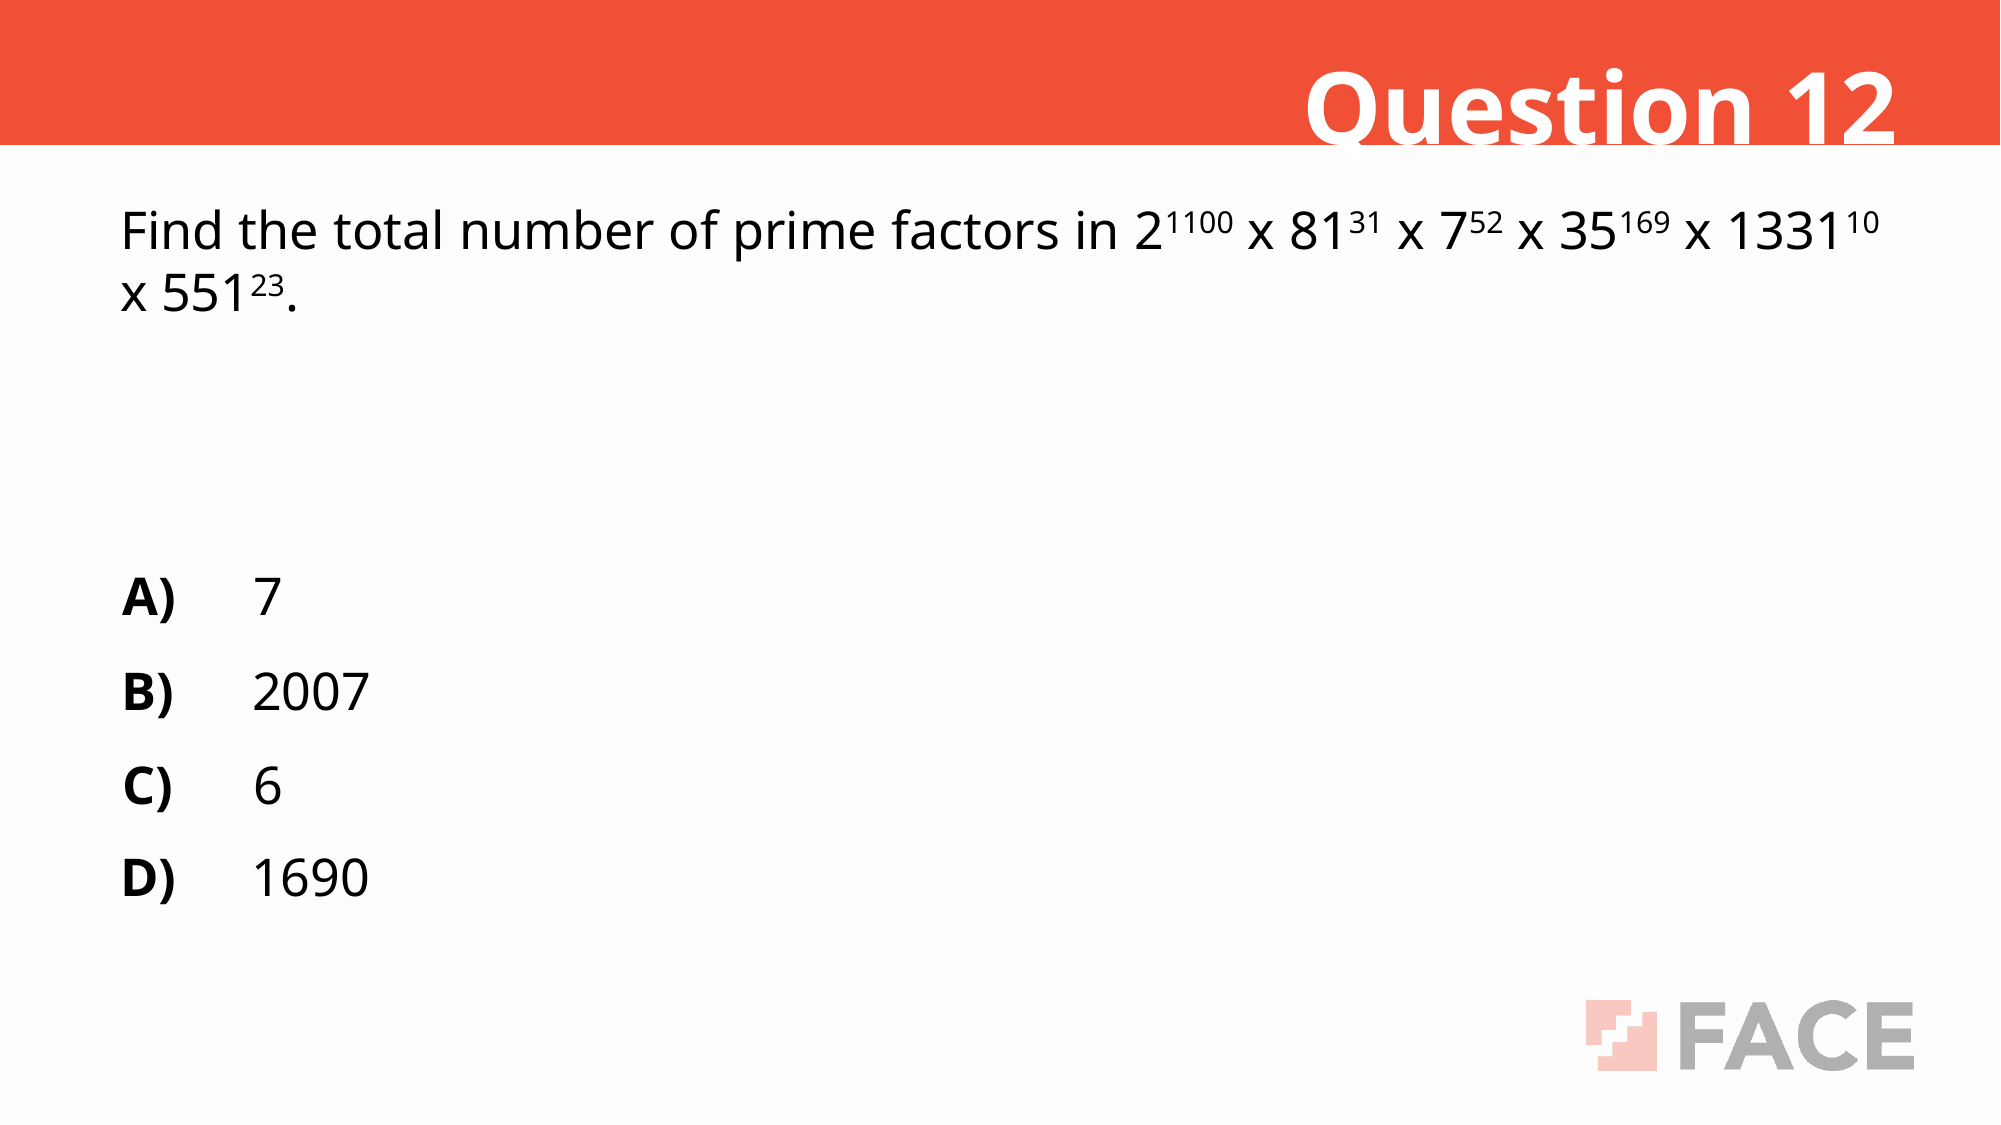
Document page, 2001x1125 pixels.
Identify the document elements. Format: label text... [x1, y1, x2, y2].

text_box C) [107, 713, 223, 823]
text_box A) [107, 525, 223, 634]
text_box Find the total number of prime factors in 21100 x 8131 x 752 x 35169 x 133110 x 55123. [105, 189, 1895, 330]
text_box B) [106, 619, 221, 728]
text_box [0, 0, 2000, 147]
text_box 1690 [236, 806, 1893, 915]
text_box 2007 [237, 619, 1894, 728]
text_box 7 [238, 525, 1896, 634]
picture [1586, 1000, 1914, 1072]
text_box 6 [238, 713, 1896, 823]
text_box D) [105, 806, 220, 915]
text_box Question 12 [638, 37, 1914, 173]
